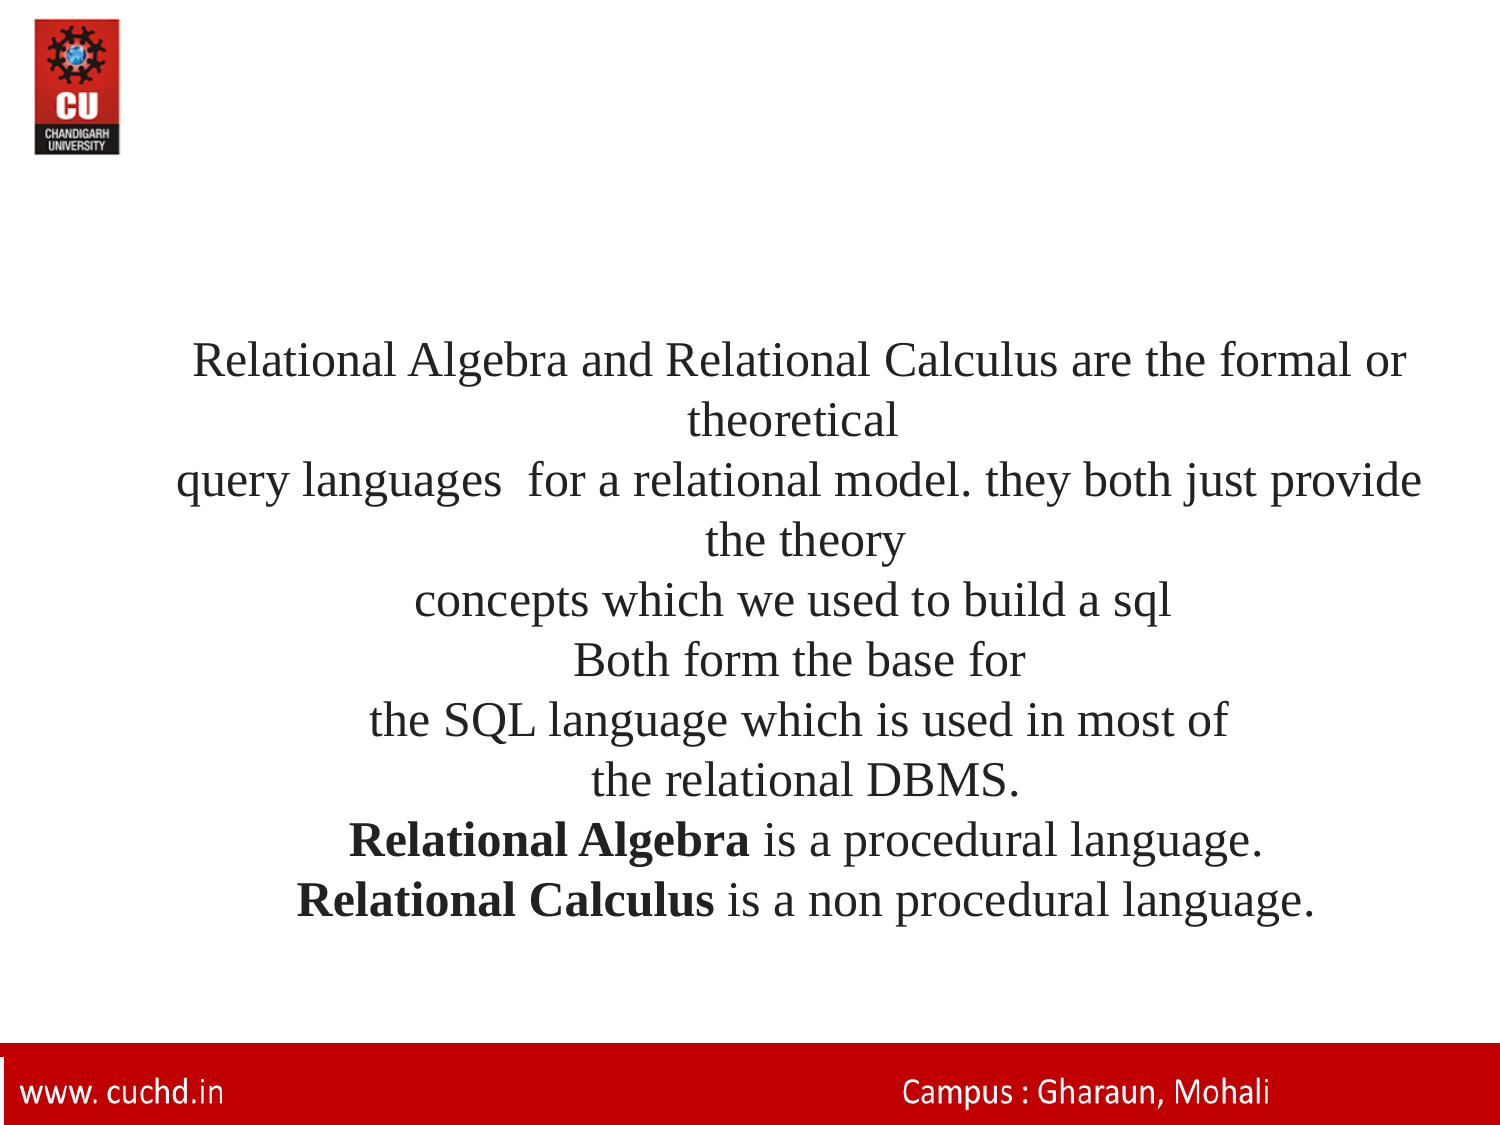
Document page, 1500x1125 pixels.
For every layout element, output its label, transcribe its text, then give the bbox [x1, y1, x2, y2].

picture [24, 12, 438, 170]
list Relational Algebra and Relational Calculus are the formal or theoretical query languages for a relational model. they both just provide the theory concepts which we used to build a sql Both form the base for the SQL language which is used in most of the relational DBMS. Relational Algebra is a procedural language. Relational Calculus is a non procedural language. [156, 258, 1456, 1054]
picture [0, 1055, 1500, 1125]
